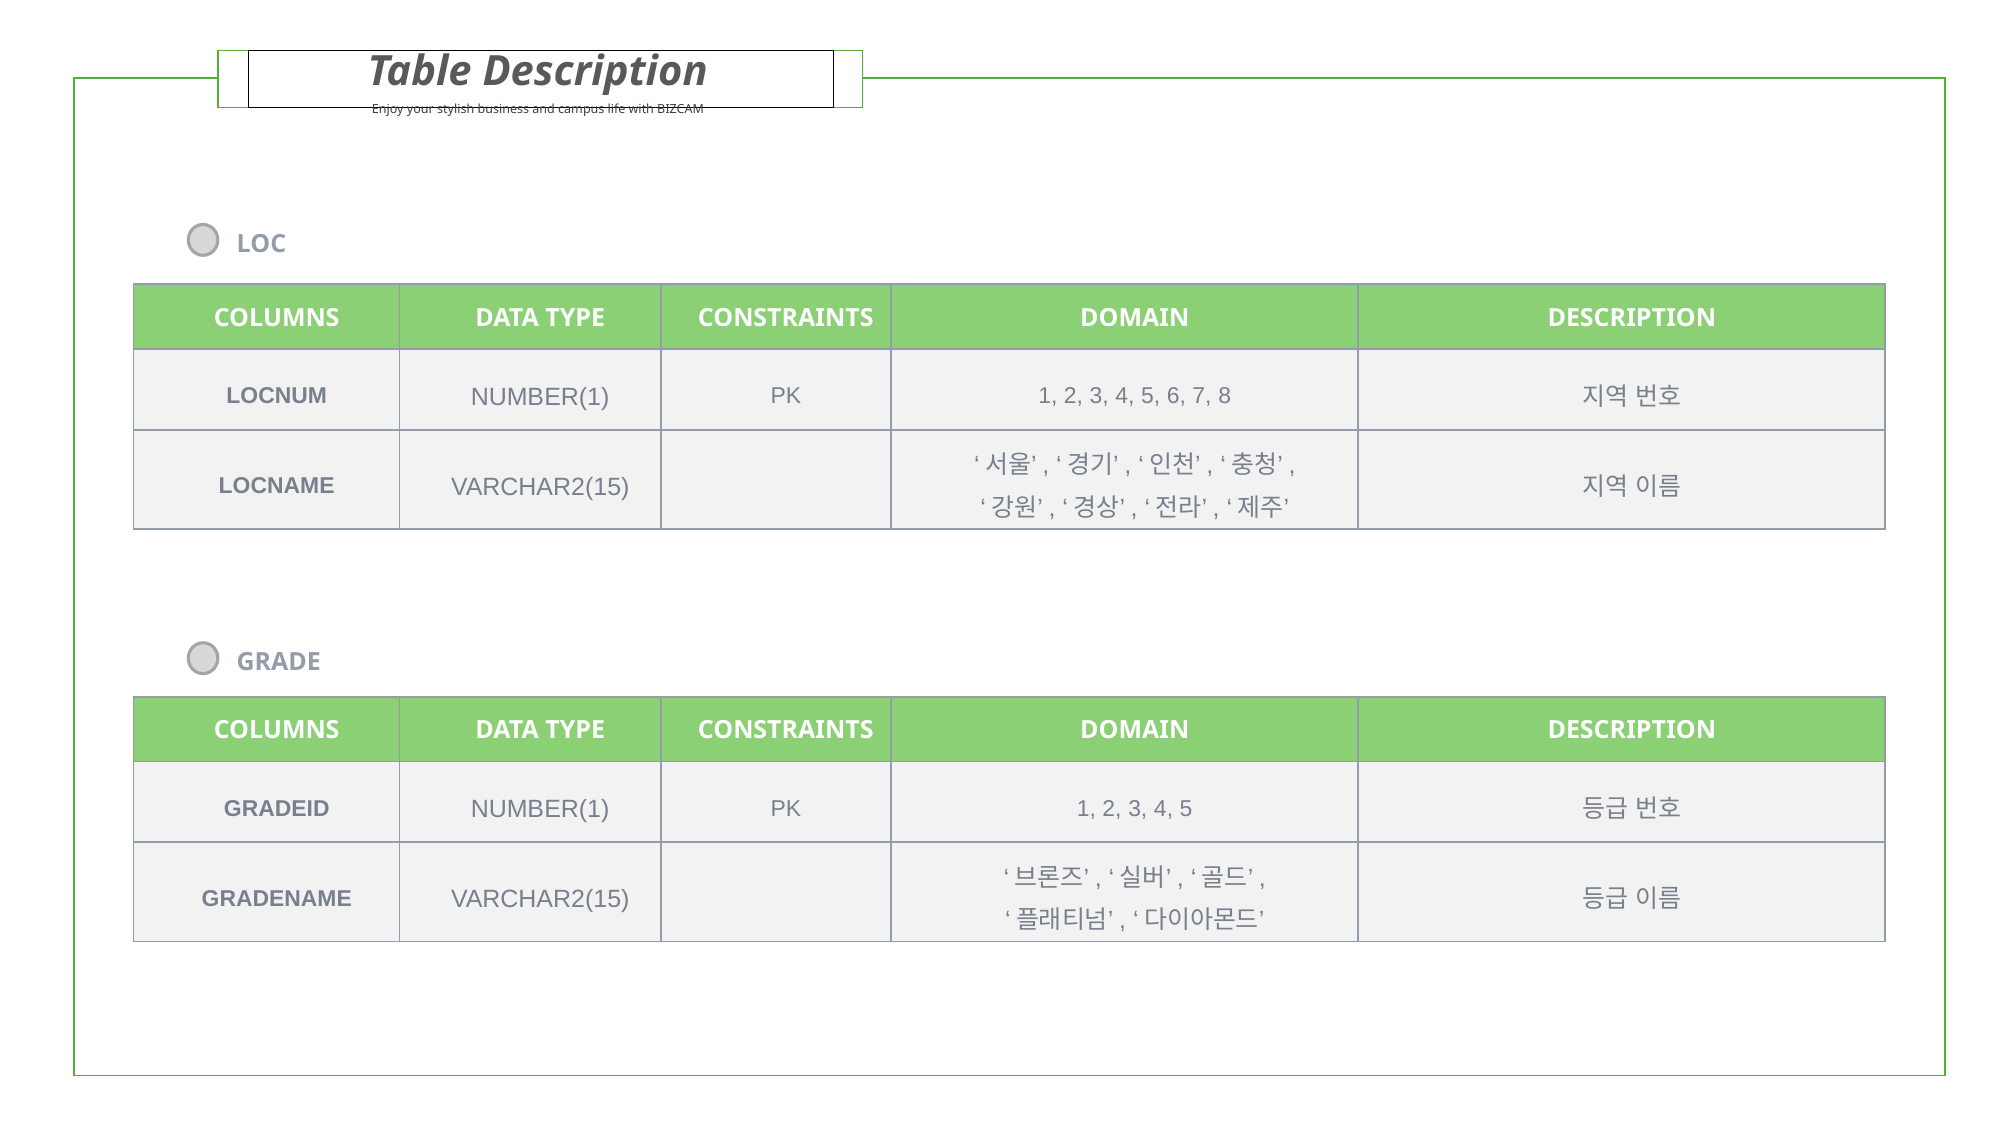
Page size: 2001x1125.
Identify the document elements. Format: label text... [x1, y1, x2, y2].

text_box LOC [221, 219, 379, 260]
table_header DATA TYPE [400, 285, 660, 348]
table_cell PK [662, 762, 890, 841]
text_box [188, 224, 218, 256]
table_cell LOCNAME [134, 431, 399, 528]
table_header DOMAIN [892, 285, 1357, 348]
table_cell GRADEID [134, 762, 399, 841]
table_cell VARCHAR2(15) [400, 843, 660, 941]
table_header DESCRIPTION [1359, 285, 1884, 348]
table_cell 지역 이름 [1359, 431, 1884, 528]
table_cell LOCNUM [134, 350, 399, 429]
table_header DATA TYPE [400, 698, 660, 761]
table_cell 1, 2, 3, 4, 5, 6, 7, 8 [892, 350, 1357, 429]
table_cell GRADENAME [134, 843, 399, 941]
table_header [854, 51, 862, 107]
table_header CONSTRAINTS [662, 285, 890, 348]
table_cell NUMBER(1) [400, 350, 660, 429]
table_cell VARCHAR2(15) [400, 431, 660, 528]
table_cell 등급 이름 [1359, 843, 1884, 941]
table_cell ‘브론즈’, ‘실버’, ‘골드’, ‘플래티넘’, ‘다이아몬드’ [892, 843, 1357, 941]
table_header DOMAIN [892, 698, 1357, 761]
table_cell PK [662, 350, 890, 429]
table_header COLUMNS [134, 285, 399, 348]
table_cell 1, 2, 3, 4, 5 [892, 762, 1357, 841]
table_cell NUMBER(1) [400, 762, 660, 841]
table_header CONSTRAINTS [662, 698, 890, 761]
table_cell 등급 번호 [1359, 762, 1884, 841]
table_cell ‘서울’, ‘경기’, ‘인천’, ‘충청’, ‘강원’, ‘경상’, ‘전라’, ‘제주’ [892, 431, 1357, 528]
text_box GRADE [221, 637, 379, 679]
text_box [188, 642, 218, 674]
table_cell [662, 843, 890, 941]
table_header DESCRIPTION [1359, 698, 1884, 761]
text_box [73, 77, 1946, 1076]
text_box Table Description Enjoy your stylish business and campus life with BIZCAM [221, 11, 854, 126]
table_cell [662, 431, 890, 528]
table_header COLUMNS [134, 698, 399, 761]
table_cell 지역 번호 [1359, 350, 1884, 429]
